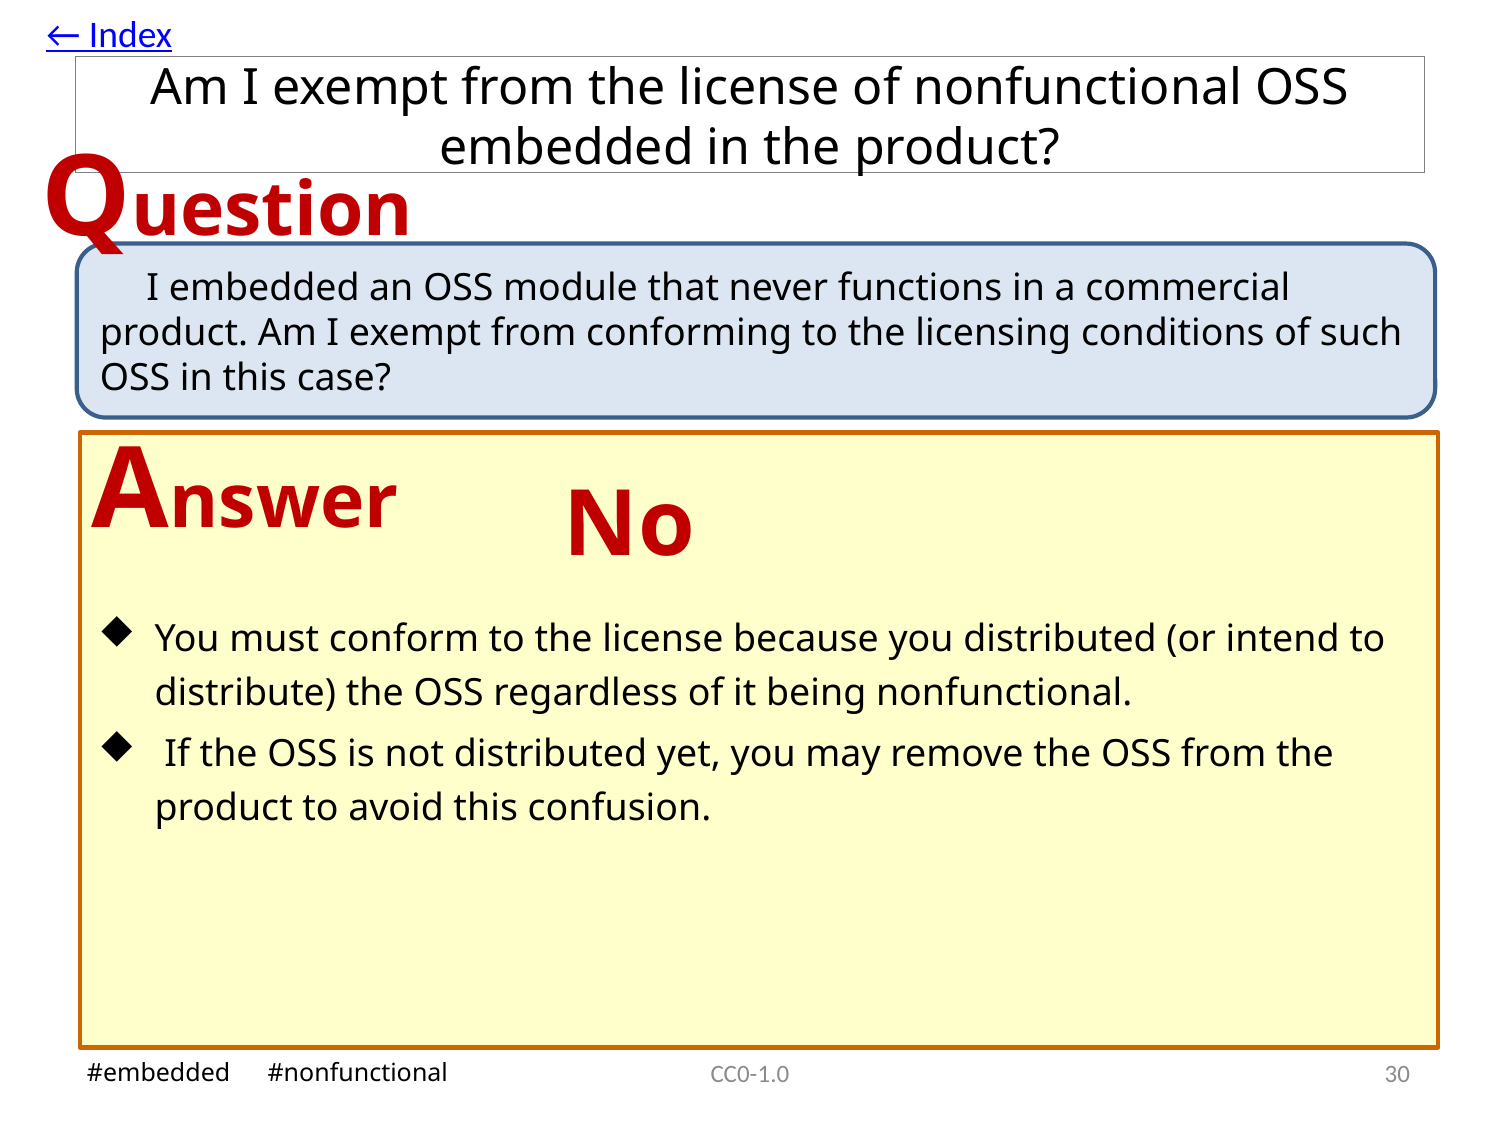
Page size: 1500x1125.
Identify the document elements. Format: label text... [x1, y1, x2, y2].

text_box I embedded an OSS module that never functions in a commercial product. Am I exempt from conforming to the licensing conditions of such OSS in this case? [74, 241, 1438, 420]
text_box ← Index [31, 2, 188, 62]
text_box [78, 430, 1440, 1050]
text_box No [549, 456, 1069, 581]
title Am I exempt from the license of nonfunctional OSS embedded in the product? [75, 56, 1425, 173]
footer CC0-1.0 [512, 1042, 988, 1103]
list You must conform to the license because you distributed (or intend to distribute) the OSS regardless of it being nonfunctional. If the OSS is not distributed yet, you may remove the OSS from the product to avoid this confusion. [83, 597, 1437, 1044]
text_box Question [26, 115, 429, 266]
slide_number 29 [1074, 1042, 1425, 1103]
text_box Answer [76, 407, 414, 558]
text_box #embedded #nonfunctional [72, 1048, 463, 1094]
